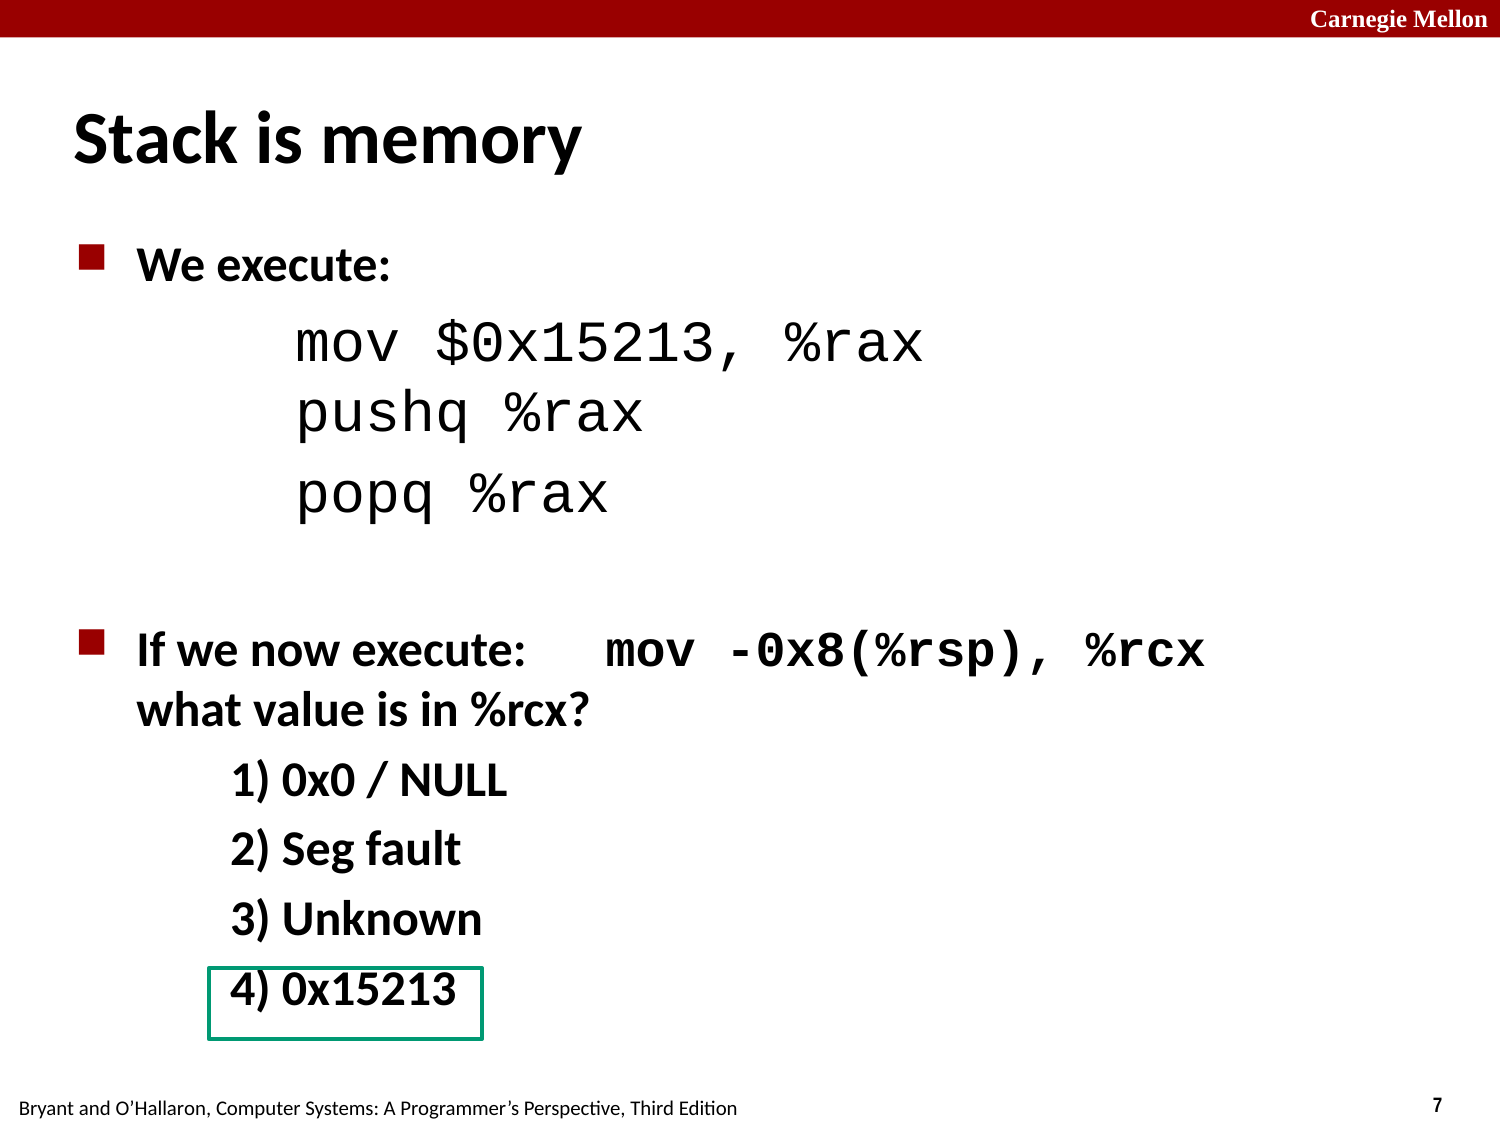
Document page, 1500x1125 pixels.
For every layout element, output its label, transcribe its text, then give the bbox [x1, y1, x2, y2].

text_box [208, 968, 482, 1040]
list We execute: mov $0x15213, %rax pushq %rax popq %rax If we now execute: mov -0x8(%rsp), %rcx what value is in %rcx? 1) 0x0 / NULL 2) Seg fault 3) Unknown 4) 0x15213 [64, 223, 1361, 1040]
title Stack is memory [58, 71, 1305, 197]
